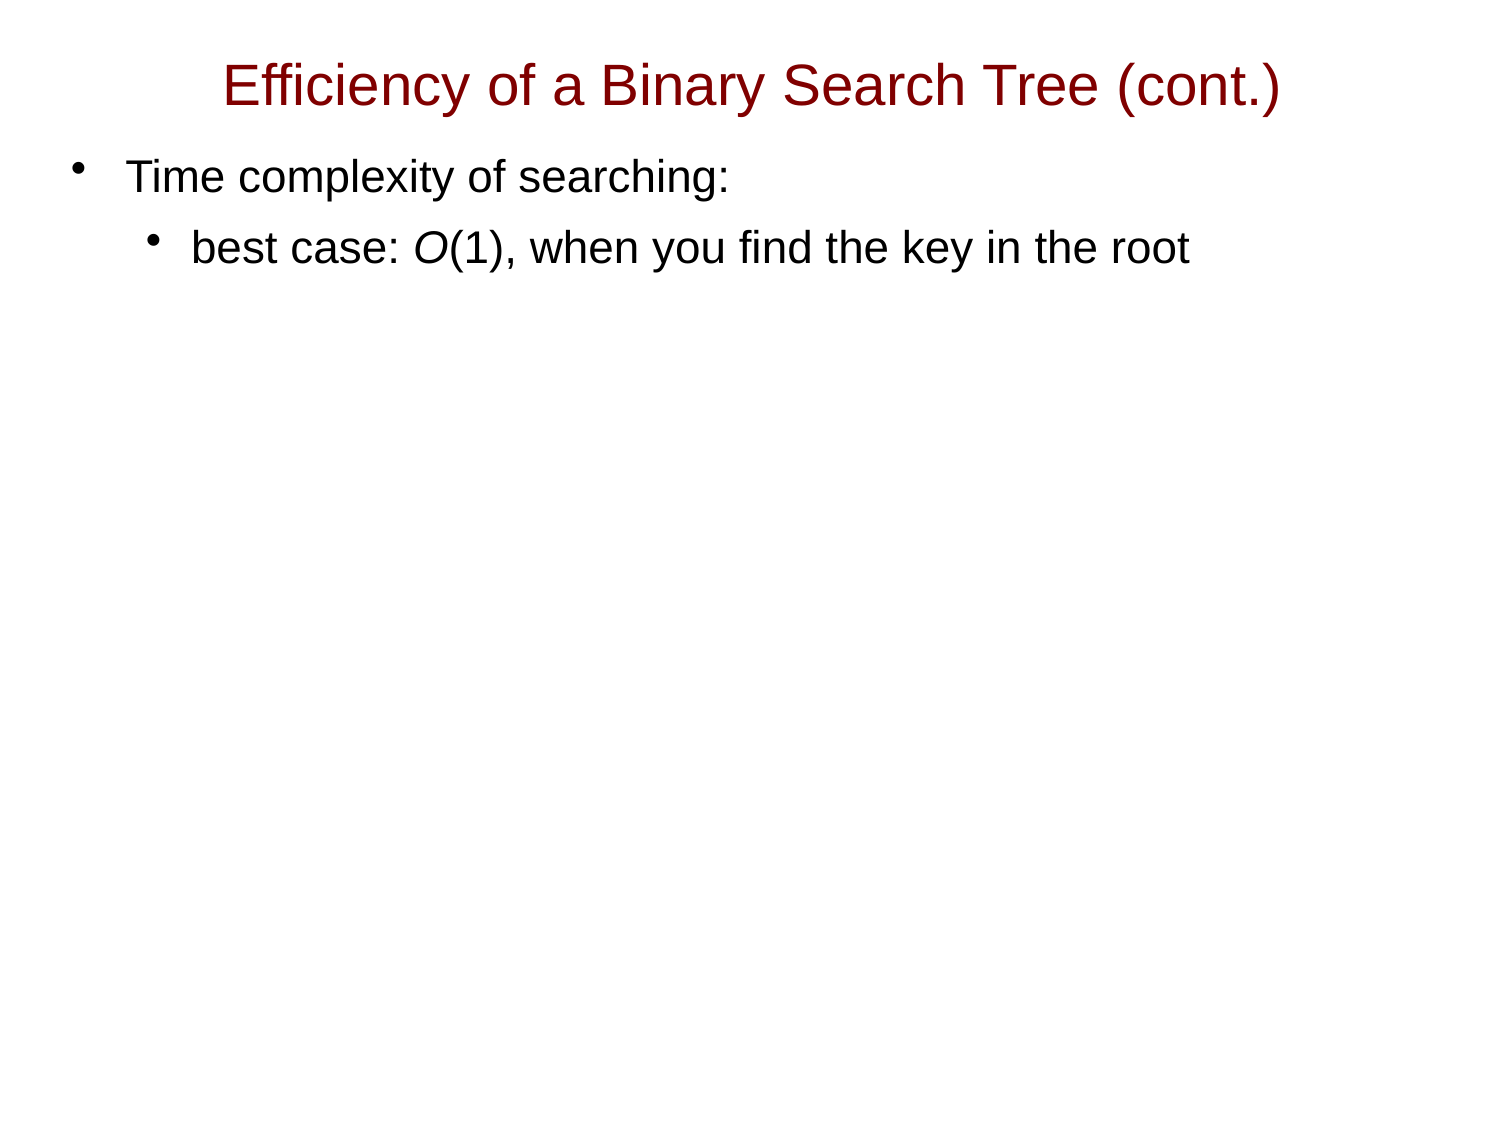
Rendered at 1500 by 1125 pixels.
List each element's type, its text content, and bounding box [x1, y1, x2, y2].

list Time complexity of searching: best case: O(1), when you find the key in the root [55, 138, 1500, 1060]
title Efficiency of a Binary Search Tree (cont.) [64, 12, 1442, 138]
